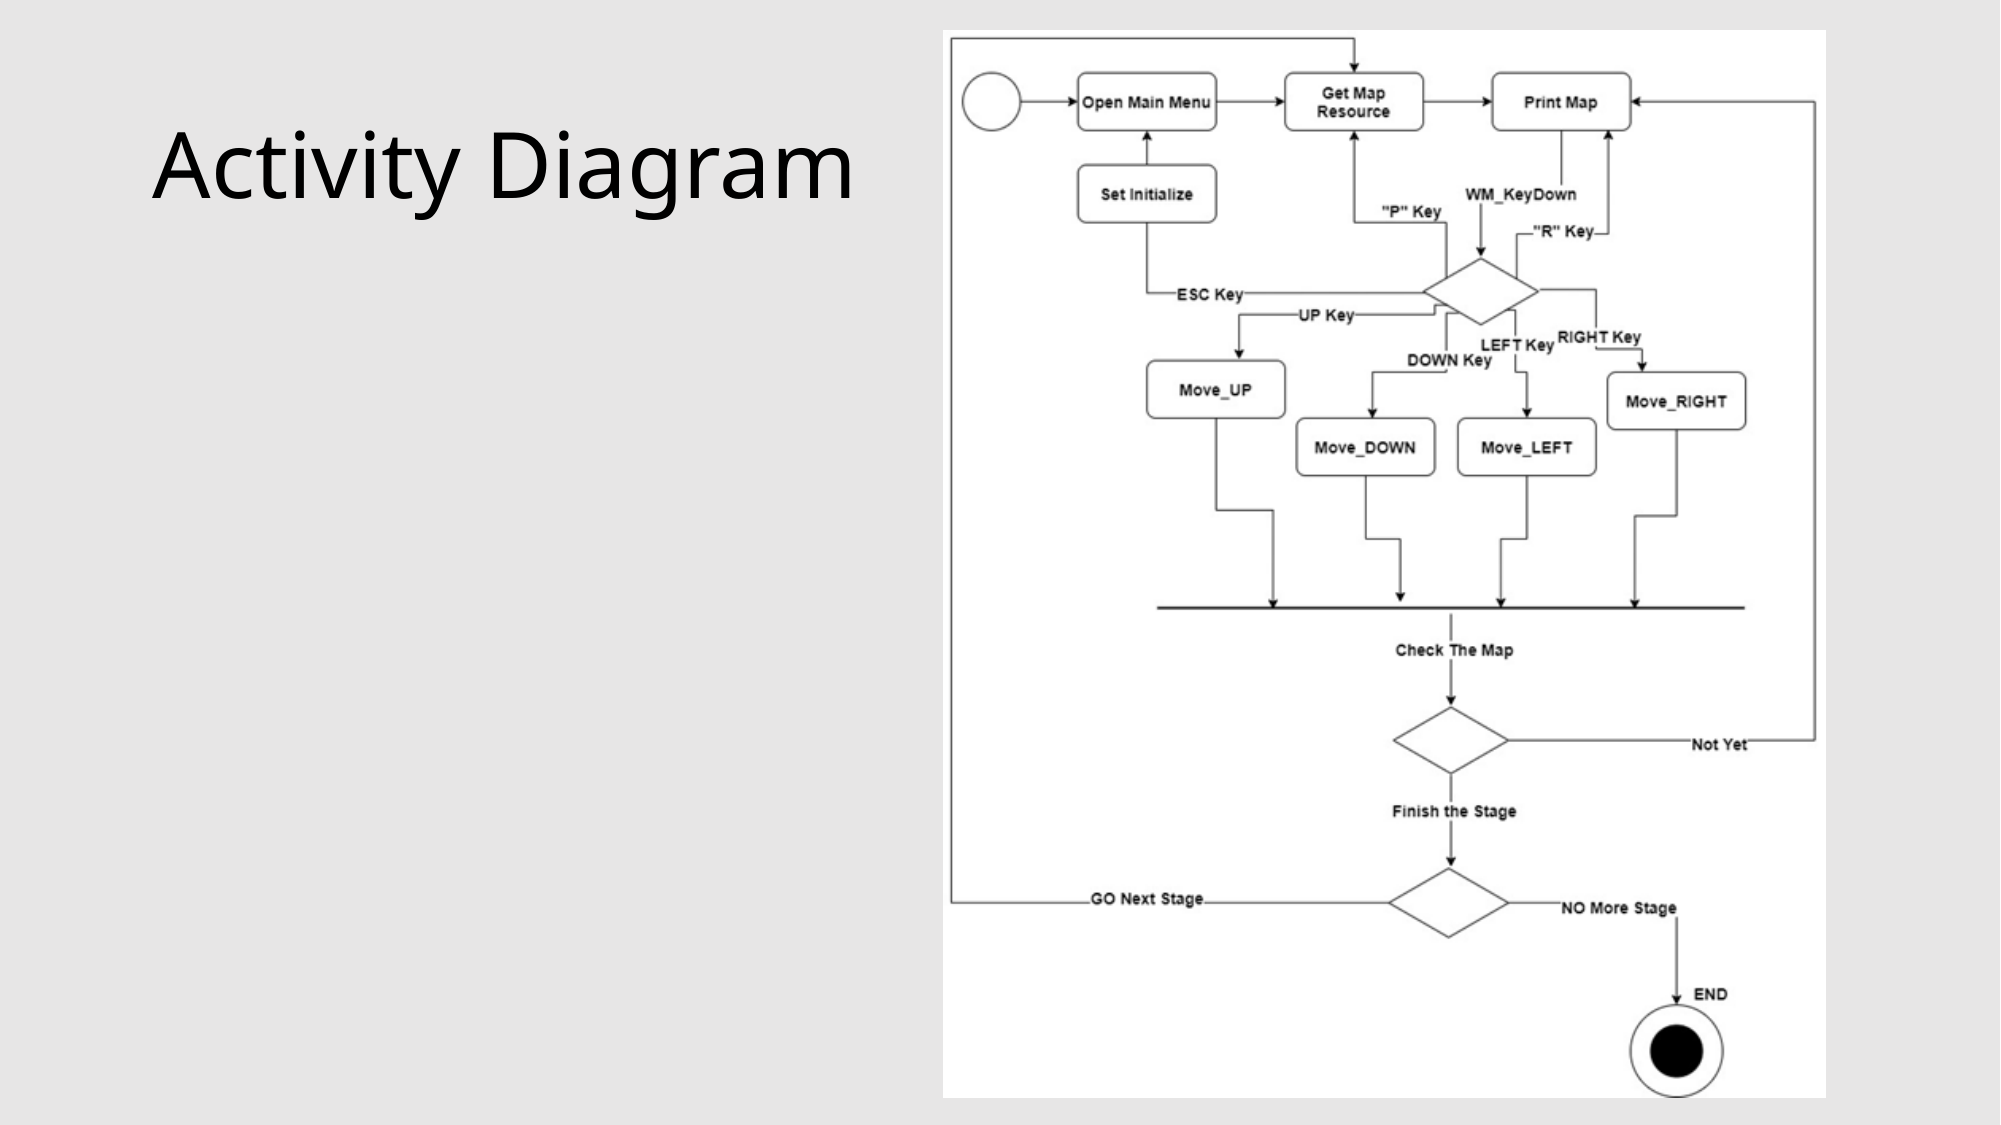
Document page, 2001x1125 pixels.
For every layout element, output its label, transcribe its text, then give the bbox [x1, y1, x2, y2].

title Activity Diagram [137, 59, 931, 278]
picture [942, 30, 1826, 1098]
